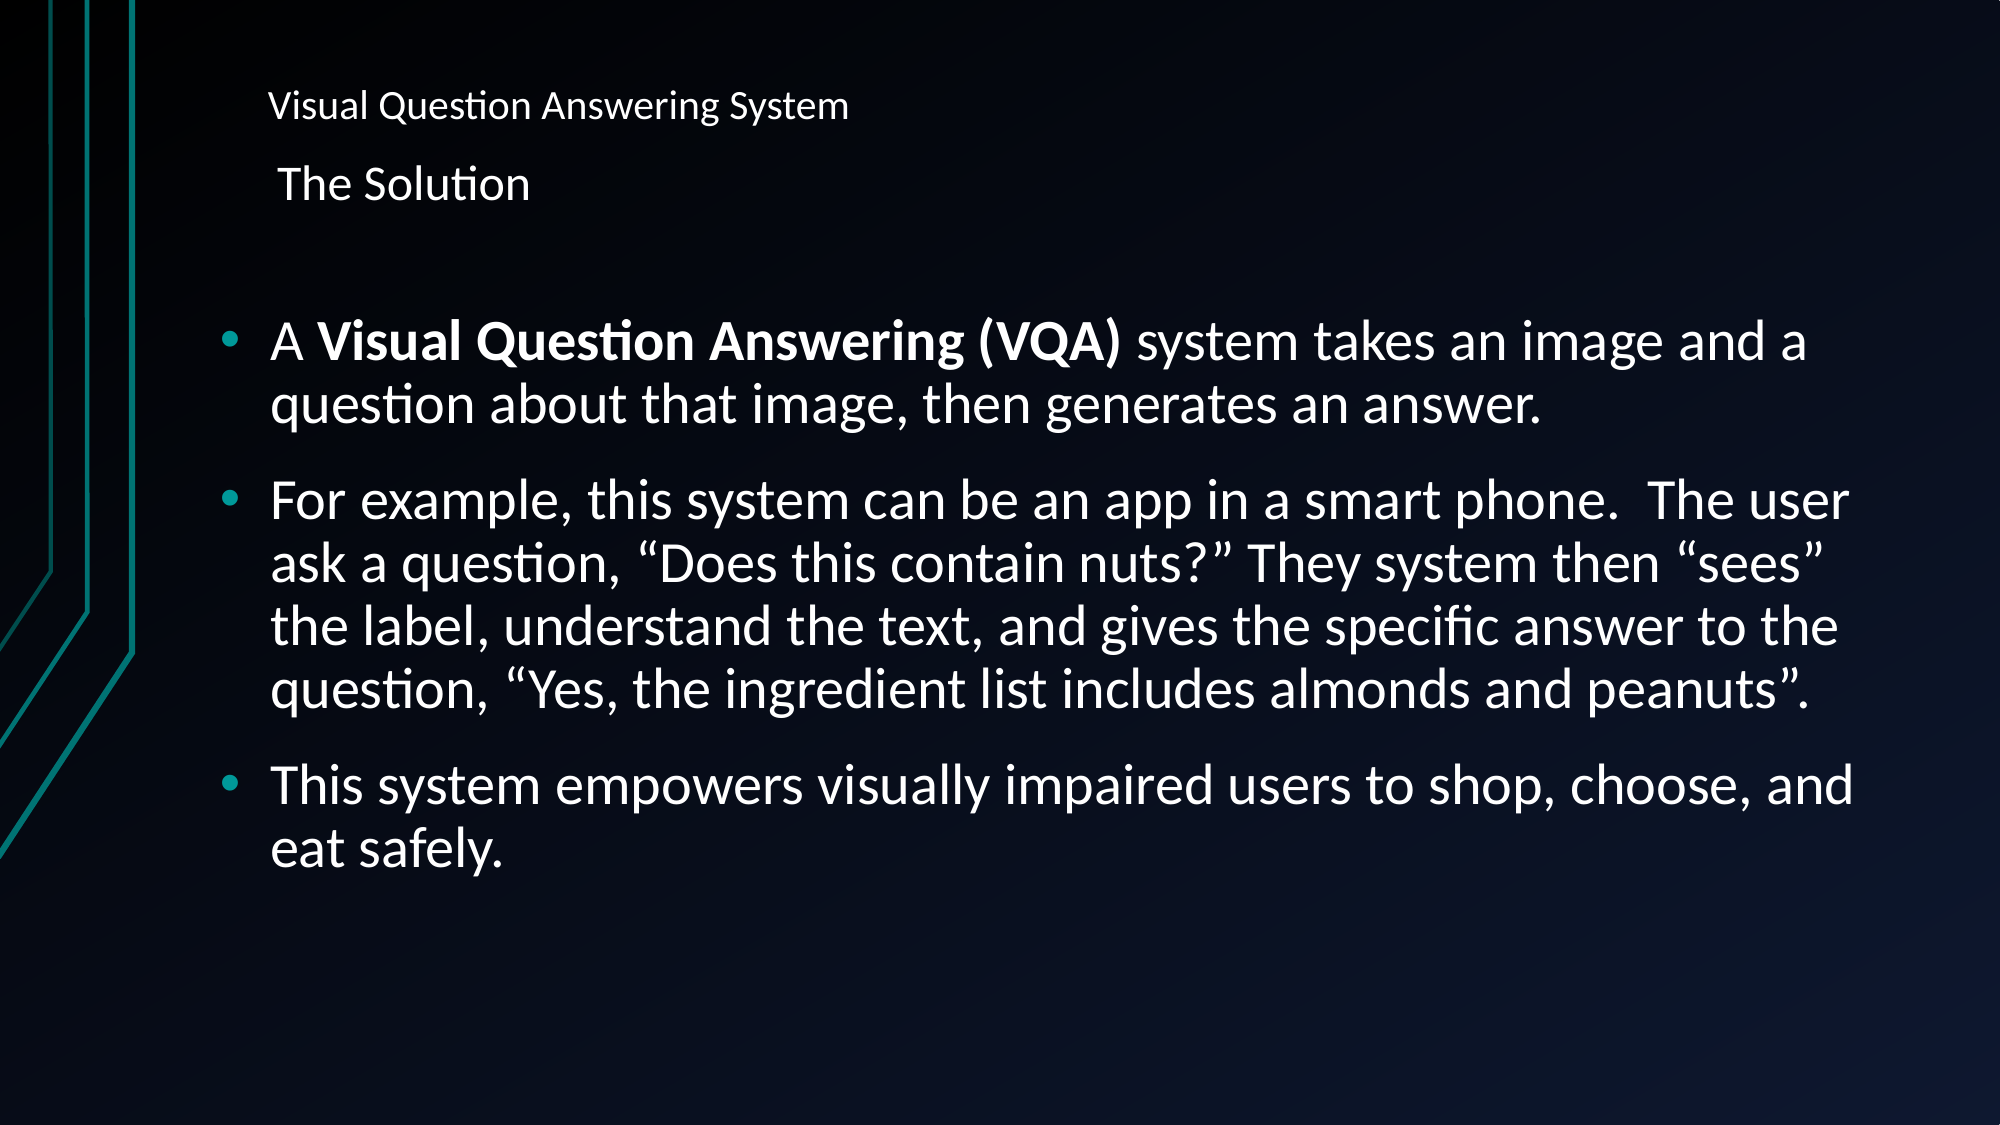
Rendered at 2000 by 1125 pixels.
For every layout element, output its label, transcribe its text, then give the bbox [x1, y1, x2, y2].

list A Visual Question Answering (VQA) system takes an image and a question about that image, then generates an answer. For example, this system can be an app in a smart phone. The user ask a question, “Does this contain nuts?” They system then “sees” the label, understand the text, and gives the specific answer to the question, “Yes, the ingredient list includes almonds and peanuts”. This system empowers visually impaired users to shop, choose, and eat safely. [199, 299, 1900, 996]
text_box The Solution [262, 143, 913, 219]
title Visual Question Answering System [247, 62, 1948, 139]
